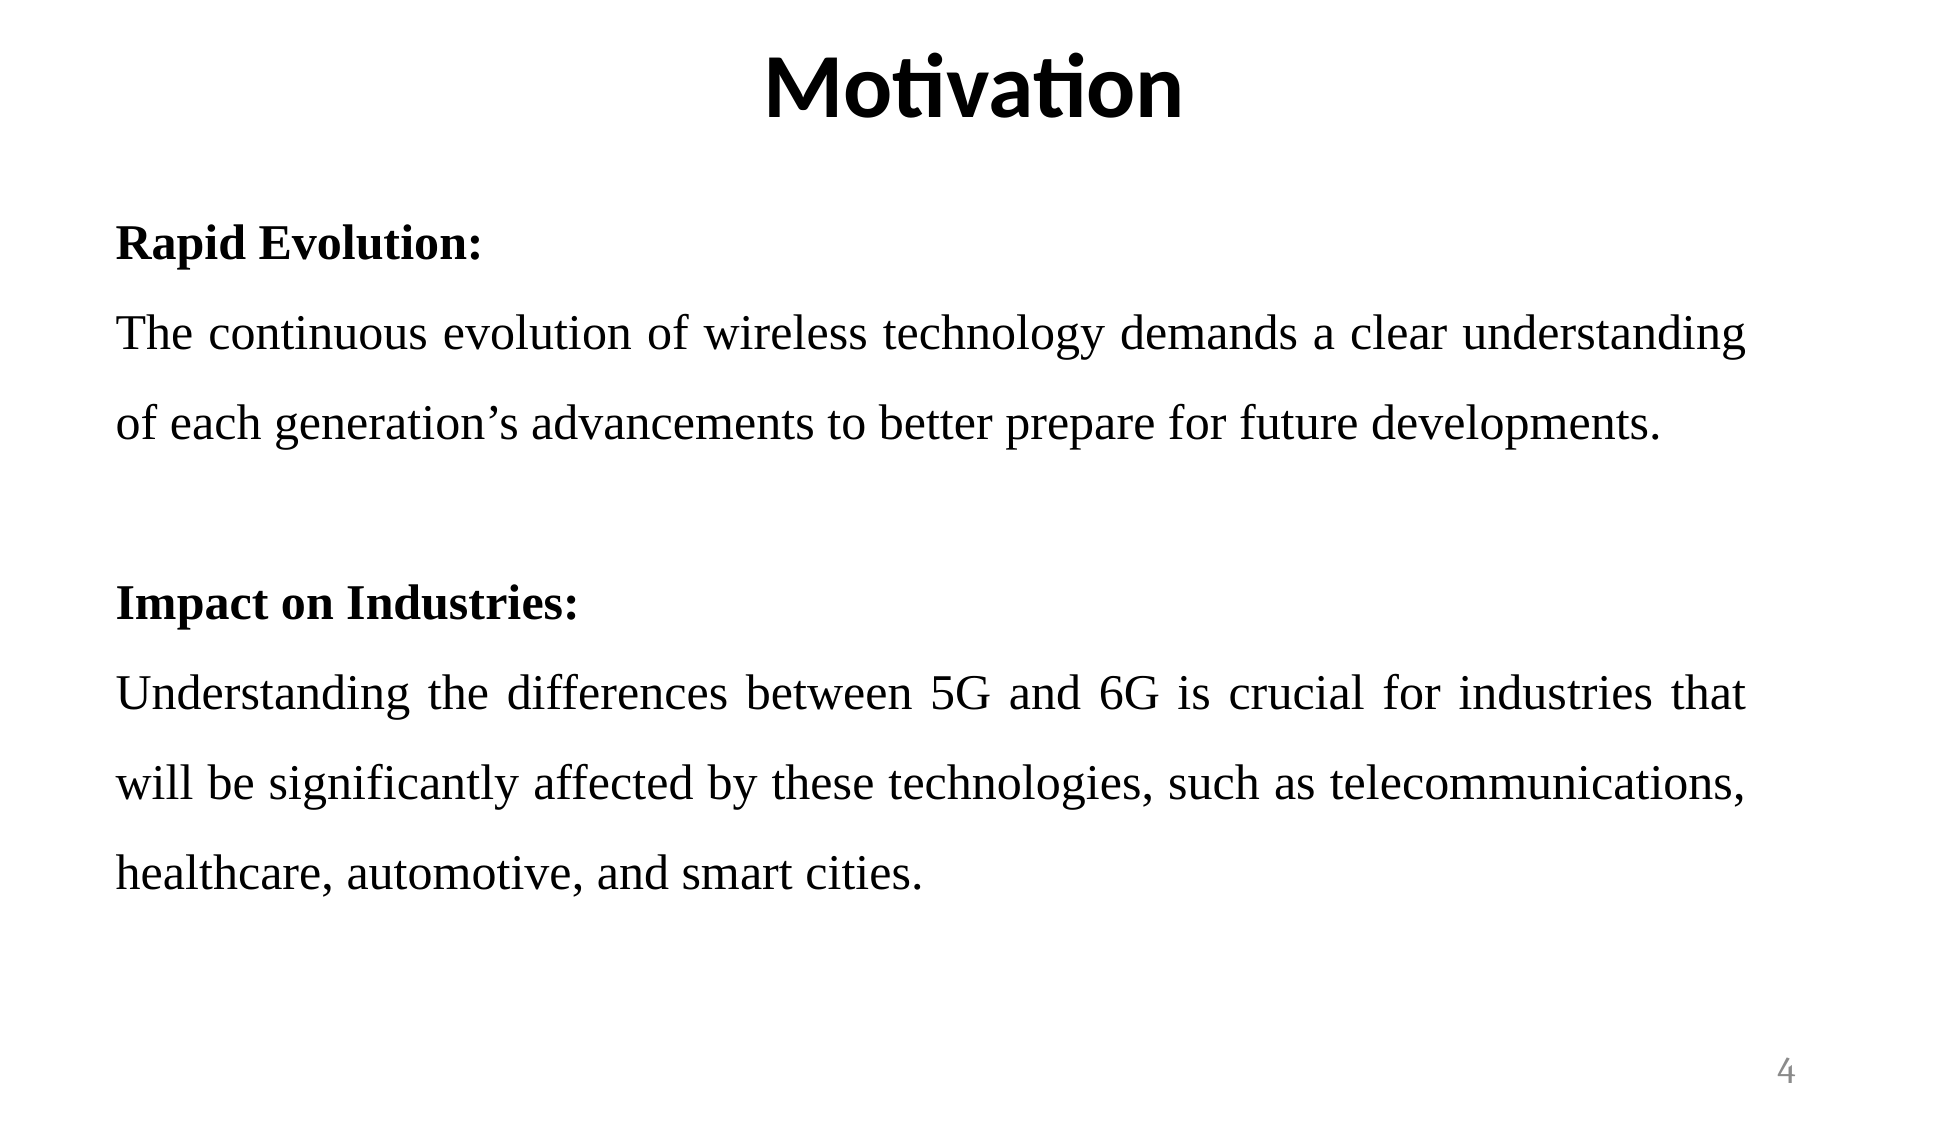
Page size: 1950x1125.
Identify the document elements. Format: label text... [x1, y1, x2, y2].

text_box Rapid Evolution: The continuous evolution of wireless technology demands a clear understanding of each generation’s advancements to better prepare for future developments. Impact on Industries: Understanding the differences between 5G and 6G is crucial for industries that will be significantly affected by these technologies, such as telecommunications, healthcare, automotive, and smart cities. [100, 172, 1763, 907]
text_box 4 [1762, 1012, 1888, 1125]
text_box Motivation [97, 0, 1853, 174]
